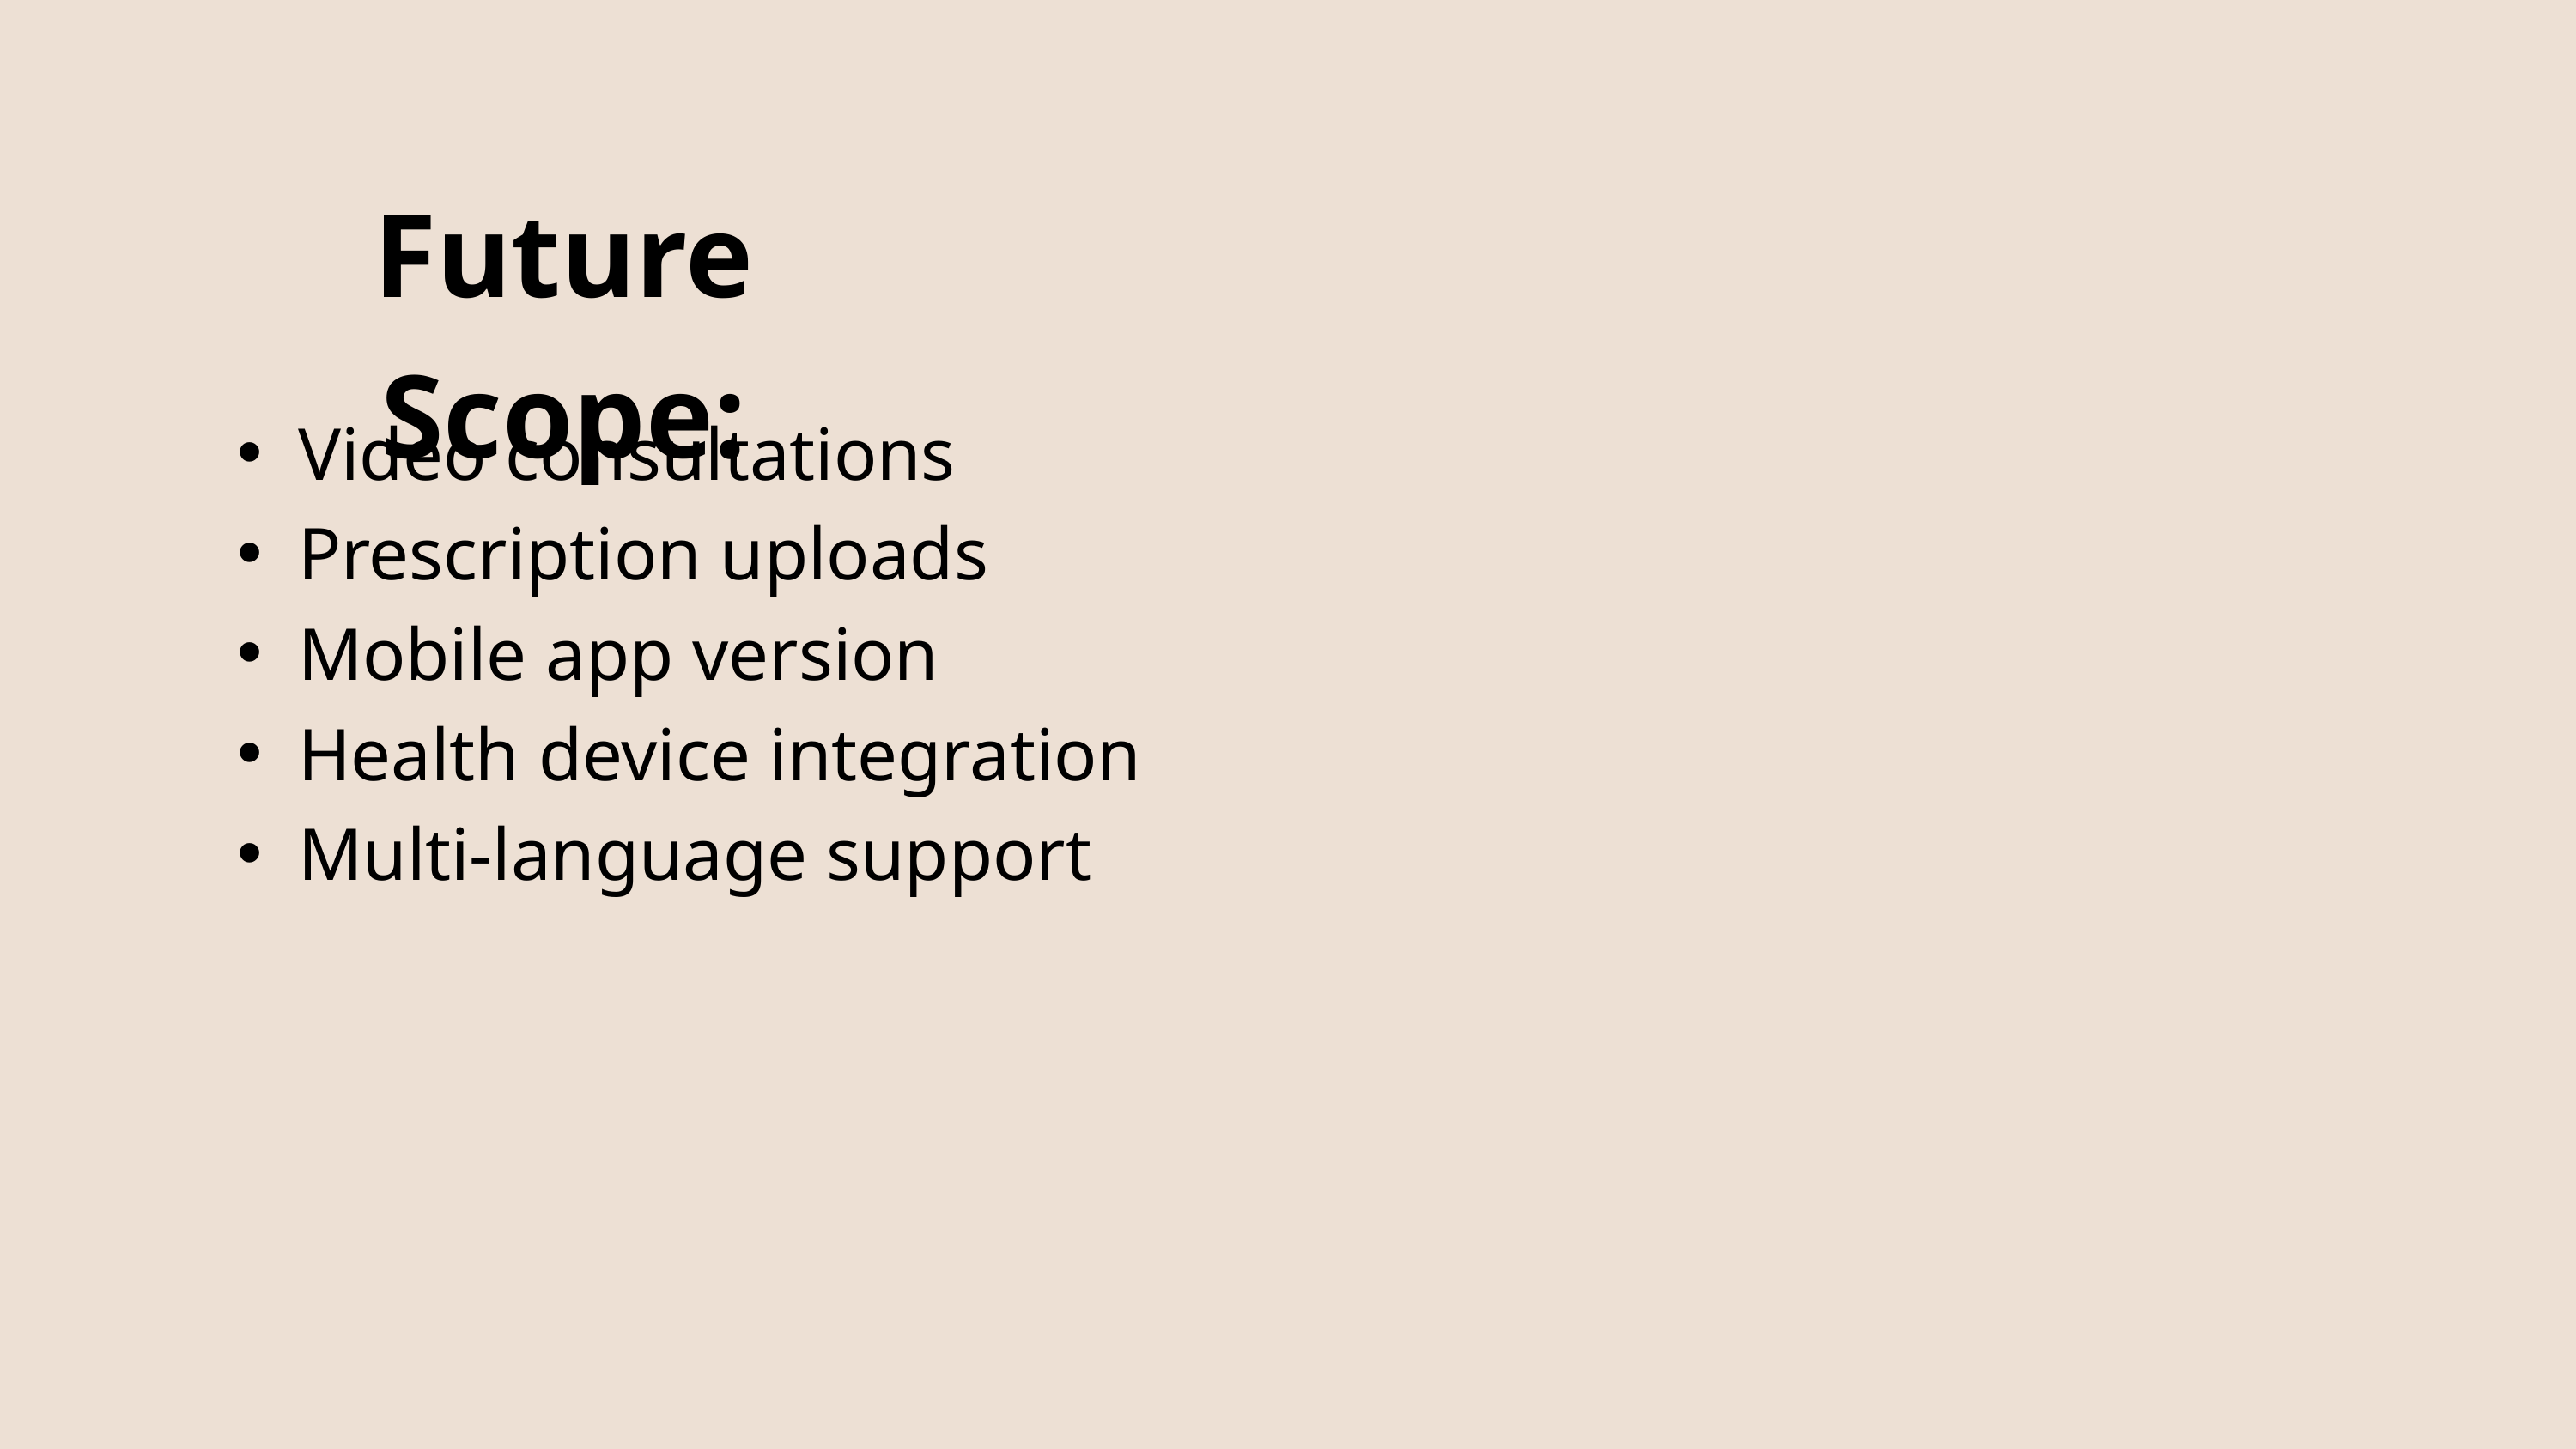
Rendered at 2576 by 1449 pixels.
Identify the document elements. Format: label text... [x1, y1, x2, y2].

text_box Video consultations Prescription uploads Mobile app version Health device integration Multi-language support [176, 394, 1509, 996]
text_box Future Scope: [176, 160, 951, 394]
